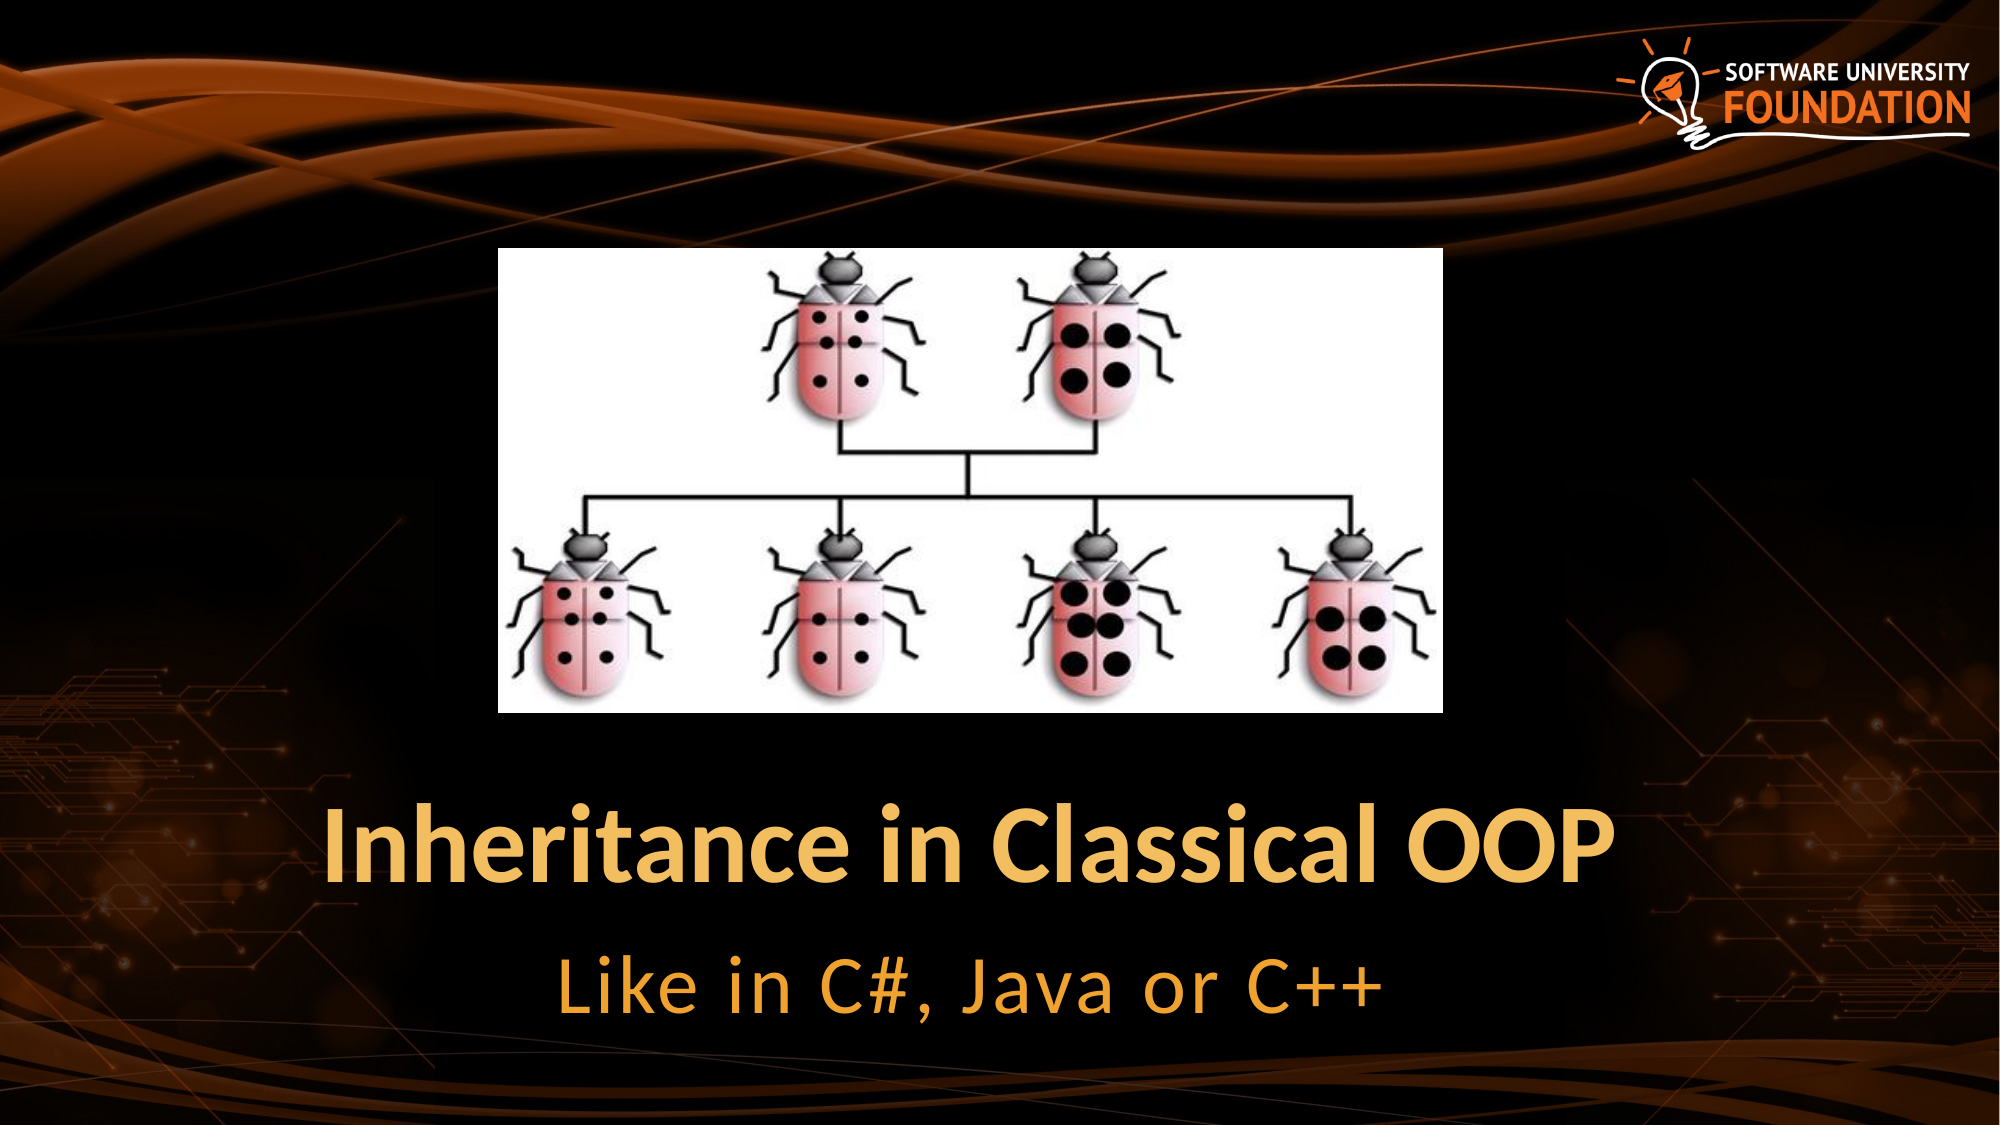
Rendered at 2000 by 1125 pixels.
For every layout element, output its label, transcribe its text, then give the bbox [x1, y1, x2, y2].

picture [0, 0, 2000, 1125]
subtitle Like in C#, Java or C++ [237, 919, 1704, 1037]
title Inheritance in Classical OOP [237, 778, 1704, 914]
